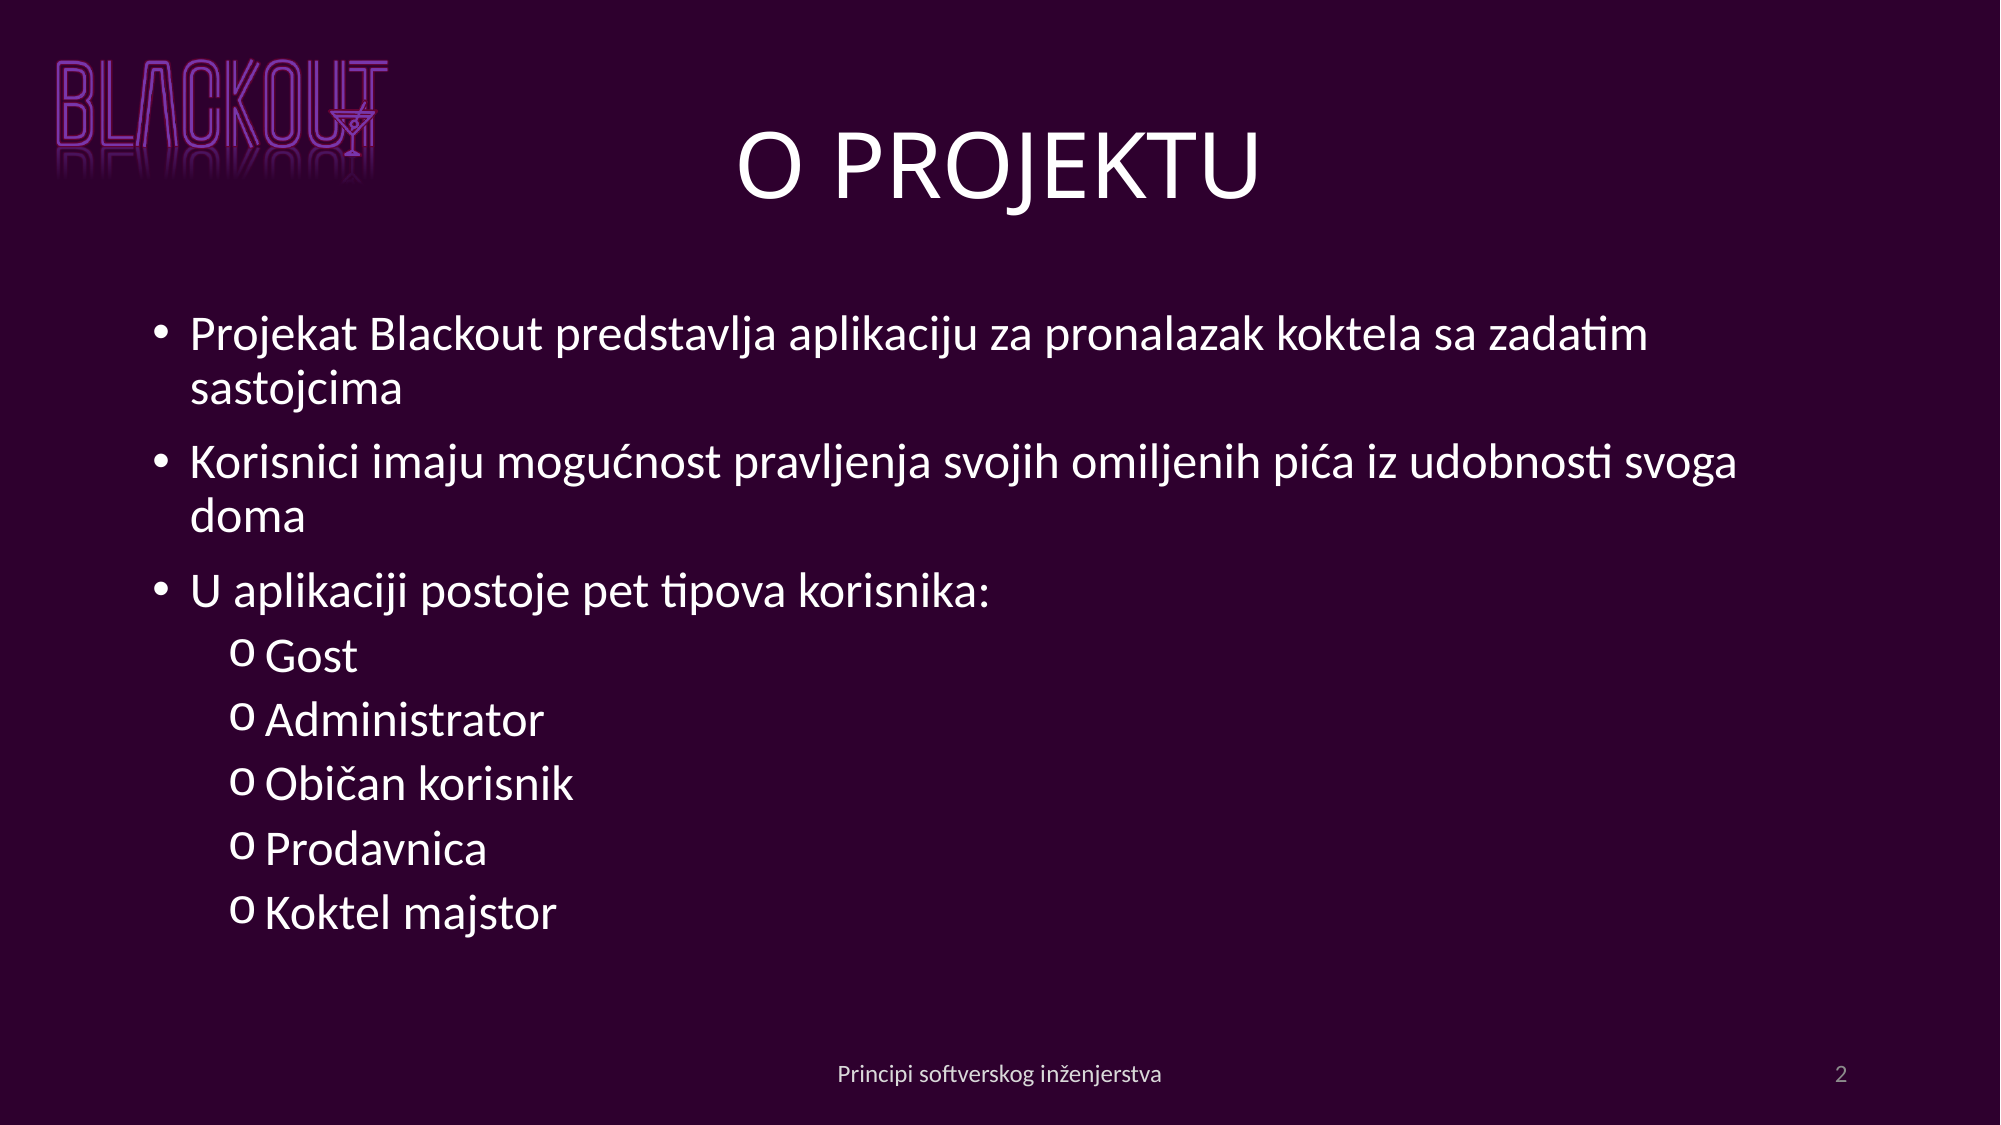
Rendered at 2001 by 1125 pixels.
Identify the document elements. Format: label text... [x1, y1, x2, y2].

list Projekat Blackout predstavlja aplikaciju za pronalazak koktela sa zadatim sastojcima Korisnici imaju mogućnost pravljenja svojih omiljenih pića iz udobnosti svoga doma U aplikaciji postoje pet tipova korisnika: Gost Administrator Običan korisnik Prodavnica Koktel majstor [137, 299, 1863, 1014]
picture [52, 37, 392, 193]
title O PROJEKTU [137, 59, 1863, 278]
slide_number 2 [1412, 1042, 1863, 1103]
footer Principi softverskog inženjerstva [662, 1042, 1338, 1103]
